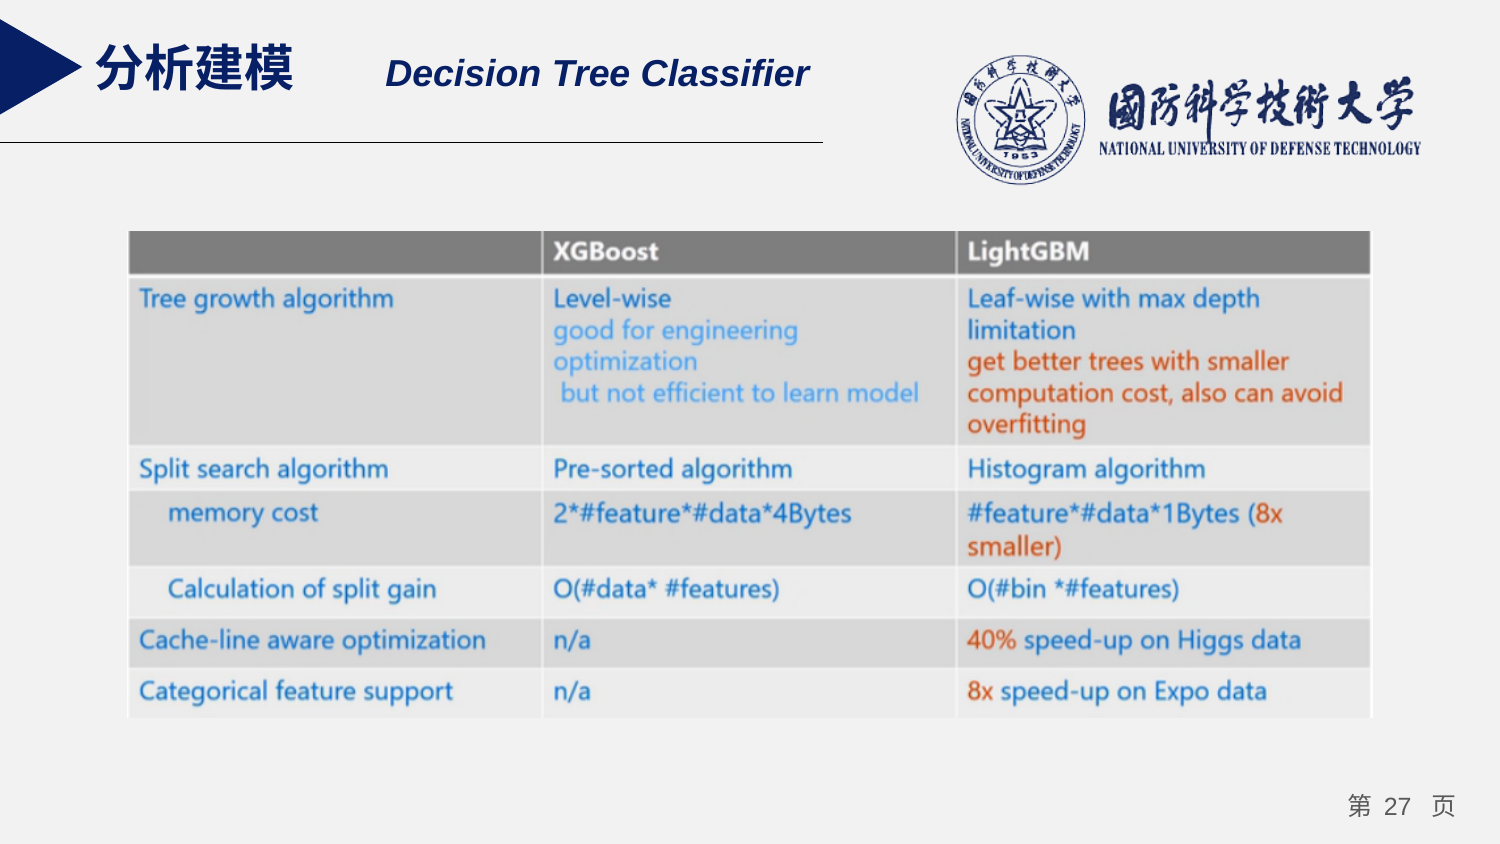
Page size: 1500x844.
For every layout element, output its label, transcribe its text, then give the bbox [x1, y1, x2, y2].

text_box Decision Tree Classifier [370, 41, 825, 102]
picture [945, 46, 1433, 191]
text_box [0, 19, 83, 115]
text_box 分析建模 [79, 29, 310, 105]
picture [126, 231, 1373, 718]
